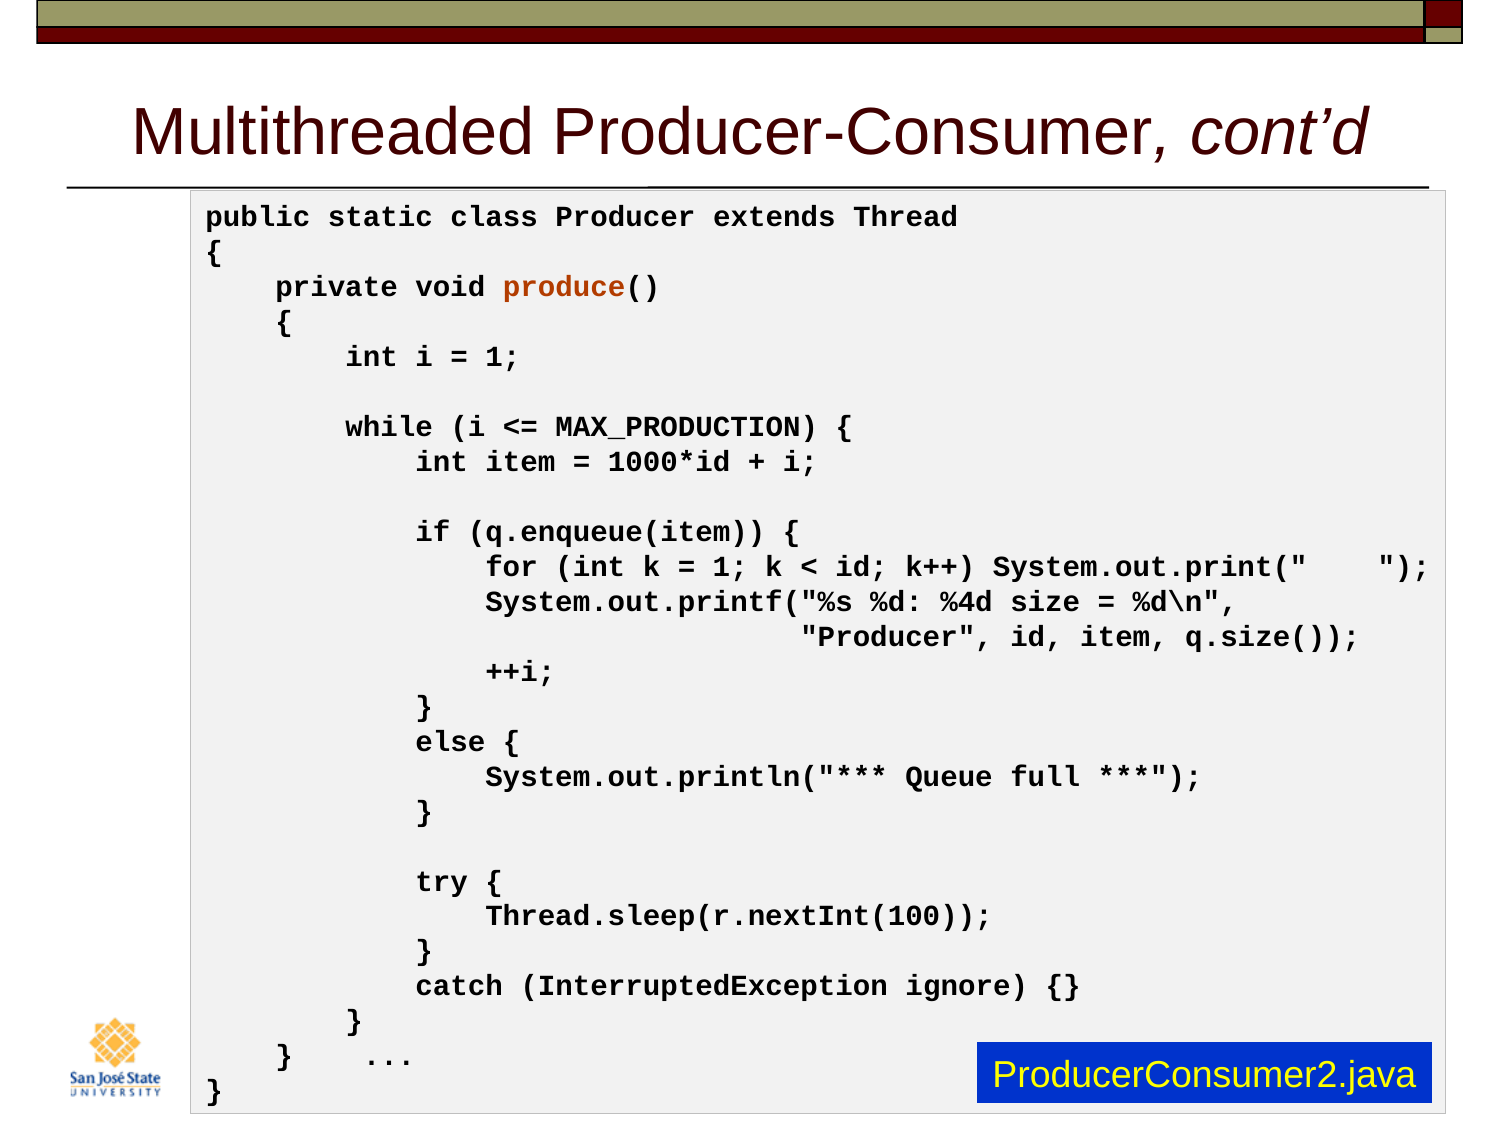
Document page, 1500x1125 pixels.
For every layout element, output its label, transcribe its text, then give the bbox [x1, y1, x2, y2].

text_box ProducerConsumer2.java [977, 1042, 1432, 1103]
picture [60, 1012, 166, 1112]
text_box public static class Producer extends Thread { private void produce() { int i = 1; while (i <= MAX_PRODUCTION) { int item = 1000*id + i; if (q.enqueue(item)) { for (int k = 1; k < id; k++) System.out.print(" "); System.out.printf("%s %d: %4d size = %d\n", "Producer", id, item, q.size()); ++i; } else { System.out.println("*** Queue full ***"); } try { Thread.sleep(r.nextInt(100)); } catch (InterruptedException ignore) {} } } ... } [190, 190, 1446, 1114]
title Multithreaded Producer-Consumer, cont’d [75, 67, 1425, 175]
